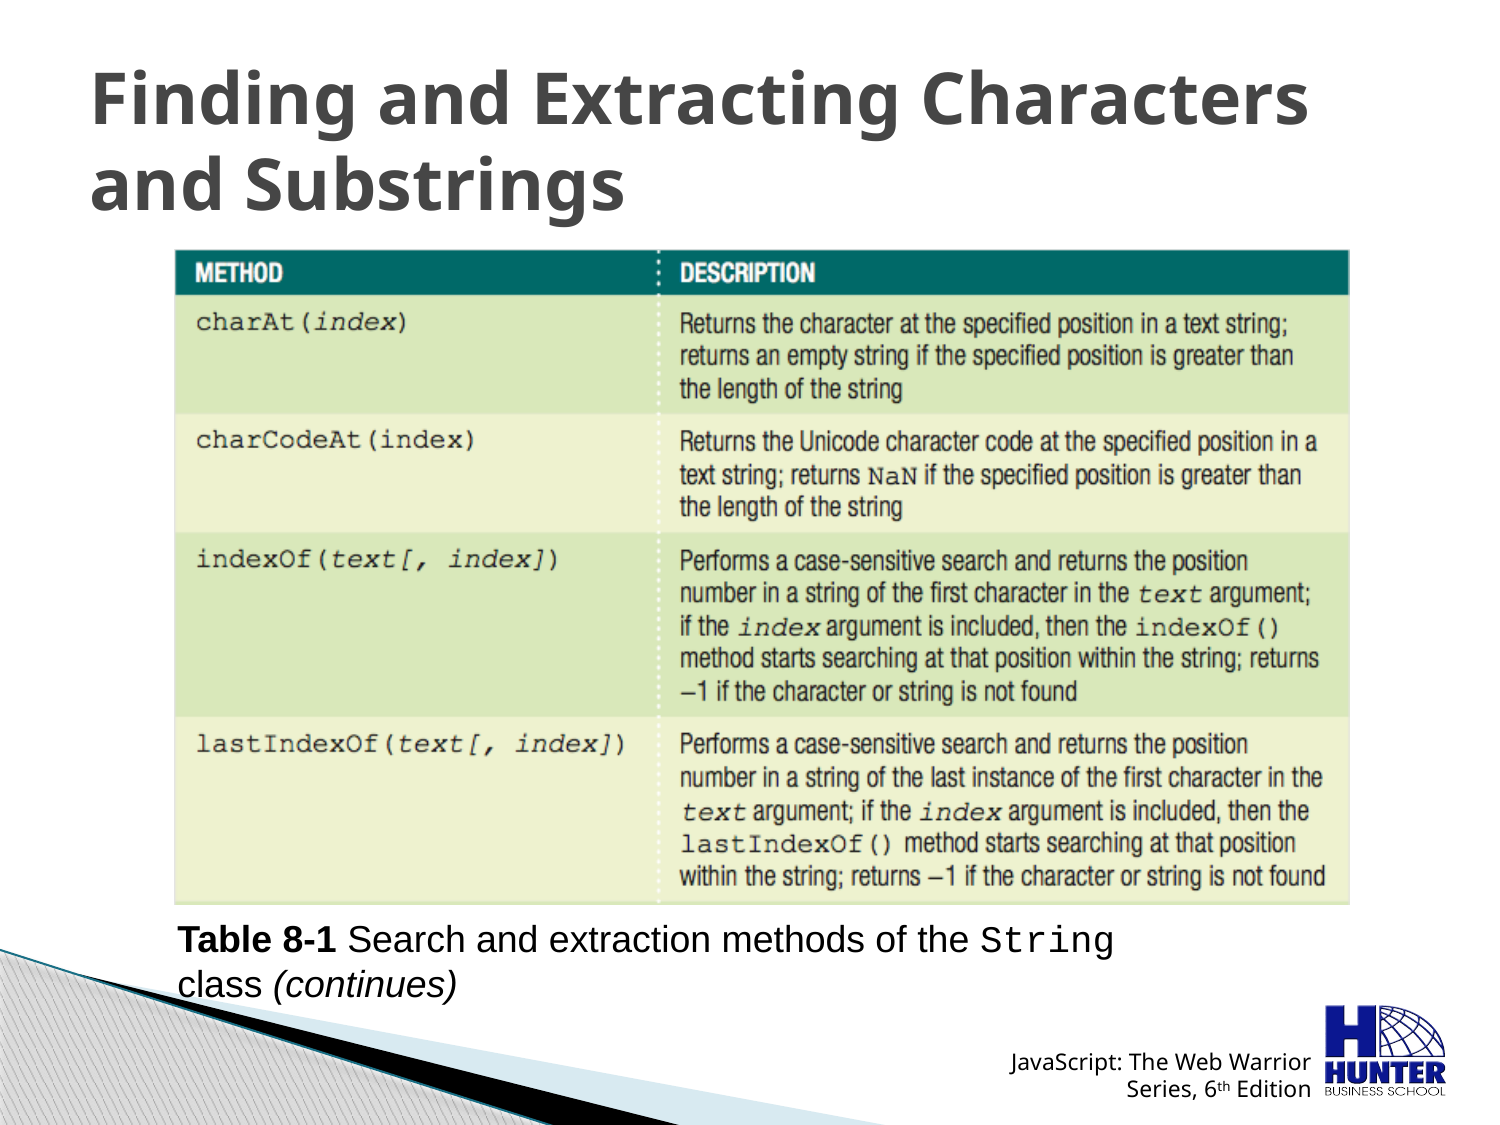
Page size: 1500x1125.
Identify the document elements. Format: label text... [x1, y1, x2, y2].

text_box Table 8-1 Search and extraction methods of the String class (continues) [162, 907, 1225, 1012]
picture [174, 249, 1351, 906]
picture [1325, 1005, 1446, 1097]
title Finding and Extracting Characters and Substrings [75, 45, 1425, 233]
